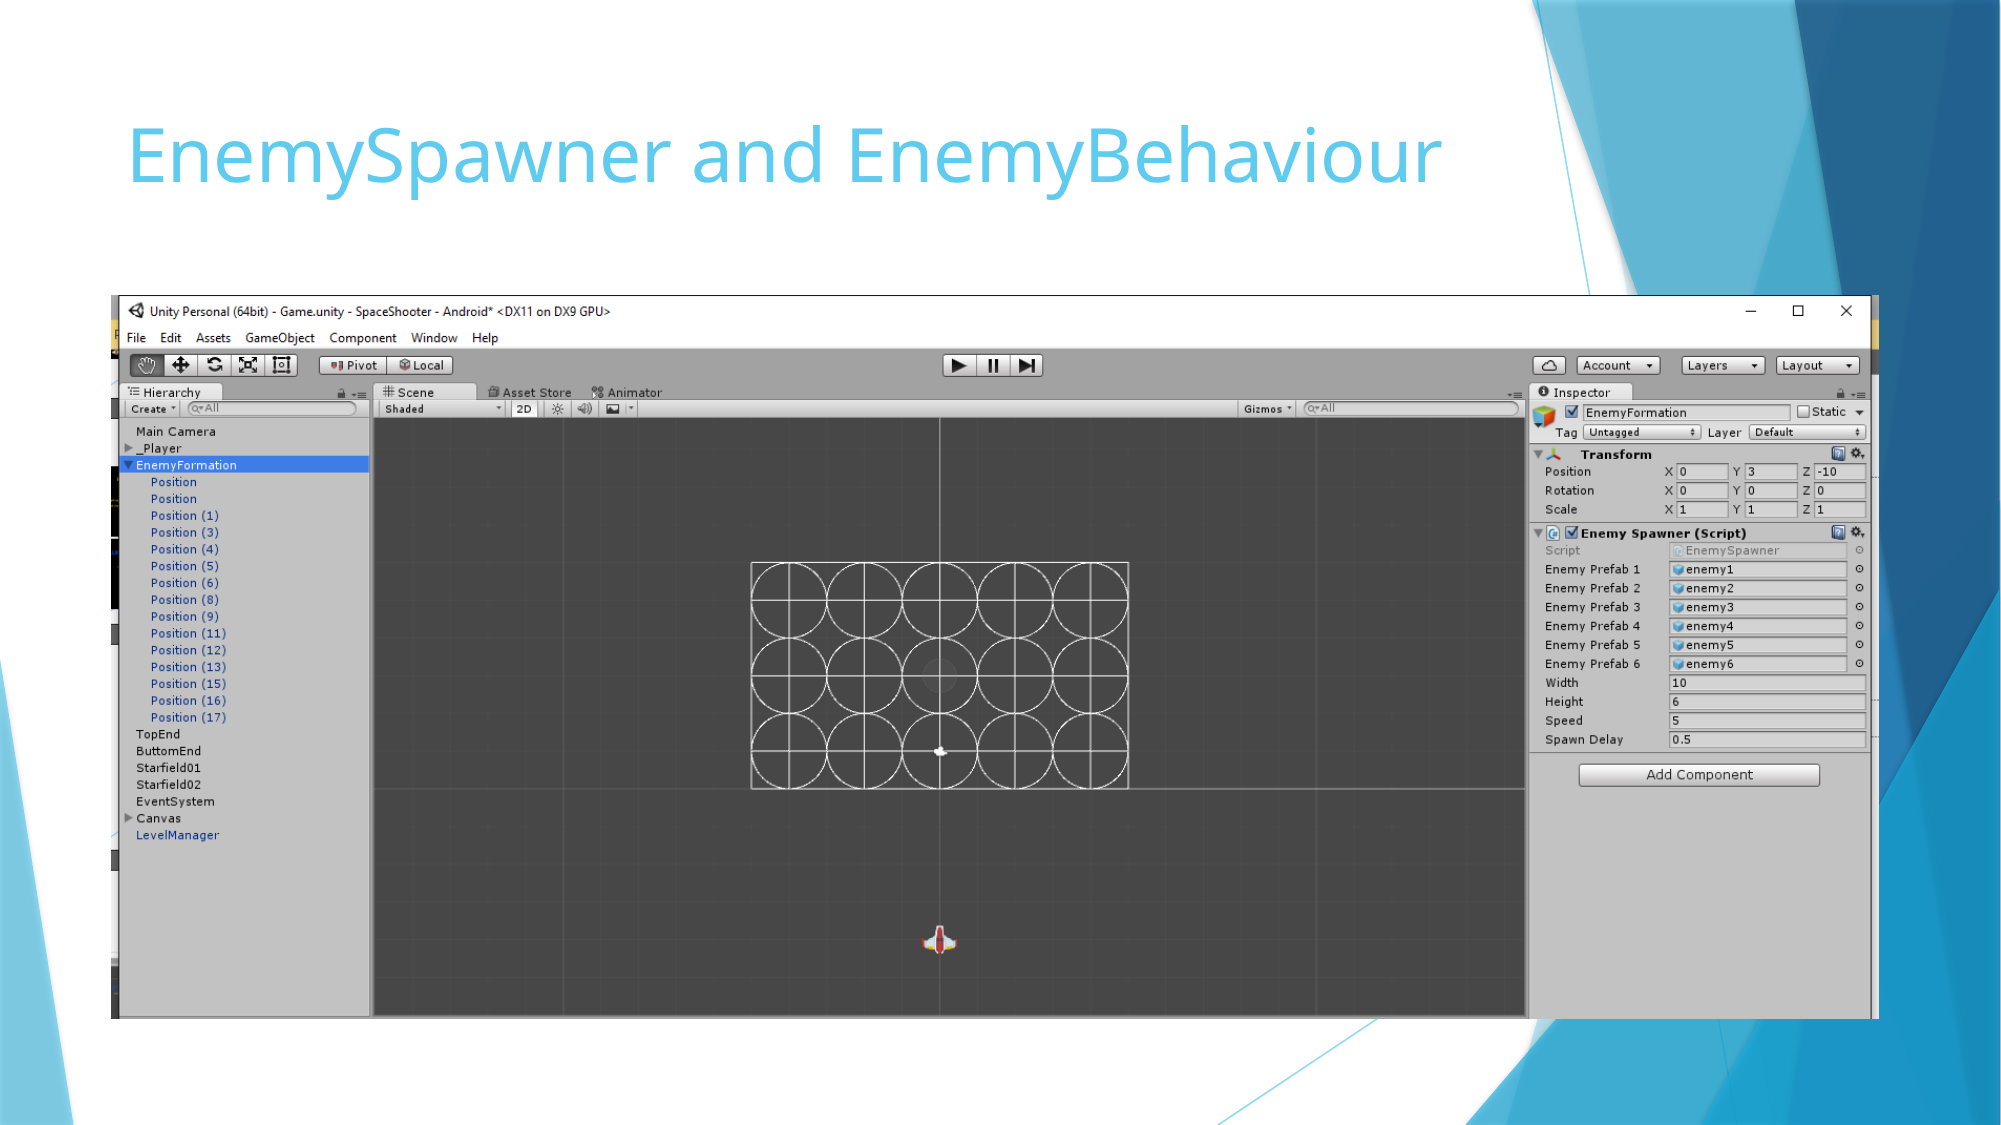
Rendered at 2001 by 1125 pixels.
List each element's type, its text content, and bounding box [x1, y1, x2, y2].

title EnemySpawner and EnemyBehaviour [111, 99, 1522, 293]
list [110, 295, 1879, 1020]
